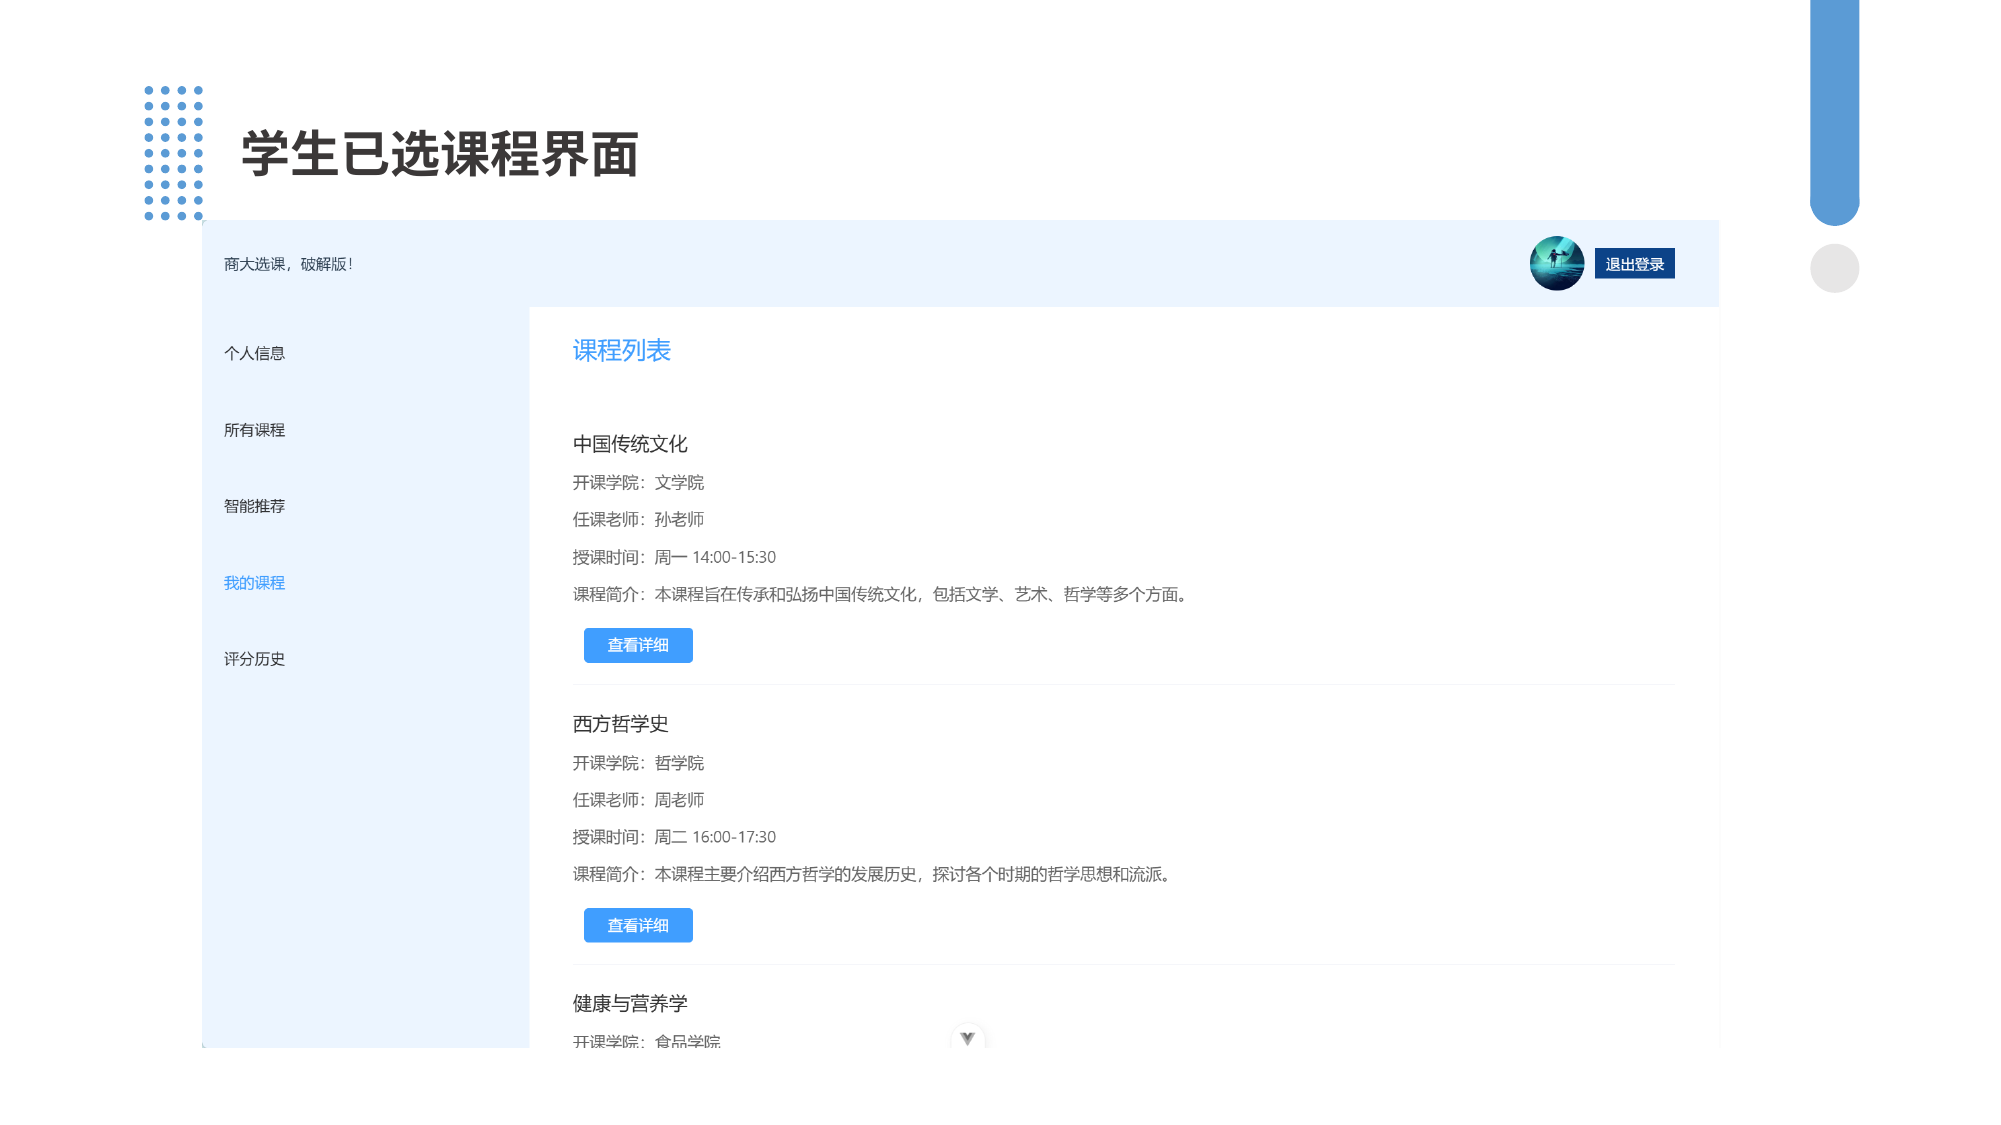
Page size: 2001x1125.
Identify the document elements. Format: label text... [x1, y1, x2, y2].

text_box 学生已选课程界面 [225, 115, 857, 191]
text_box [1810, 0, 1860, 293]
picture [202, 220, 1721, 1048]
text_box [106, 124, 241, 183]
